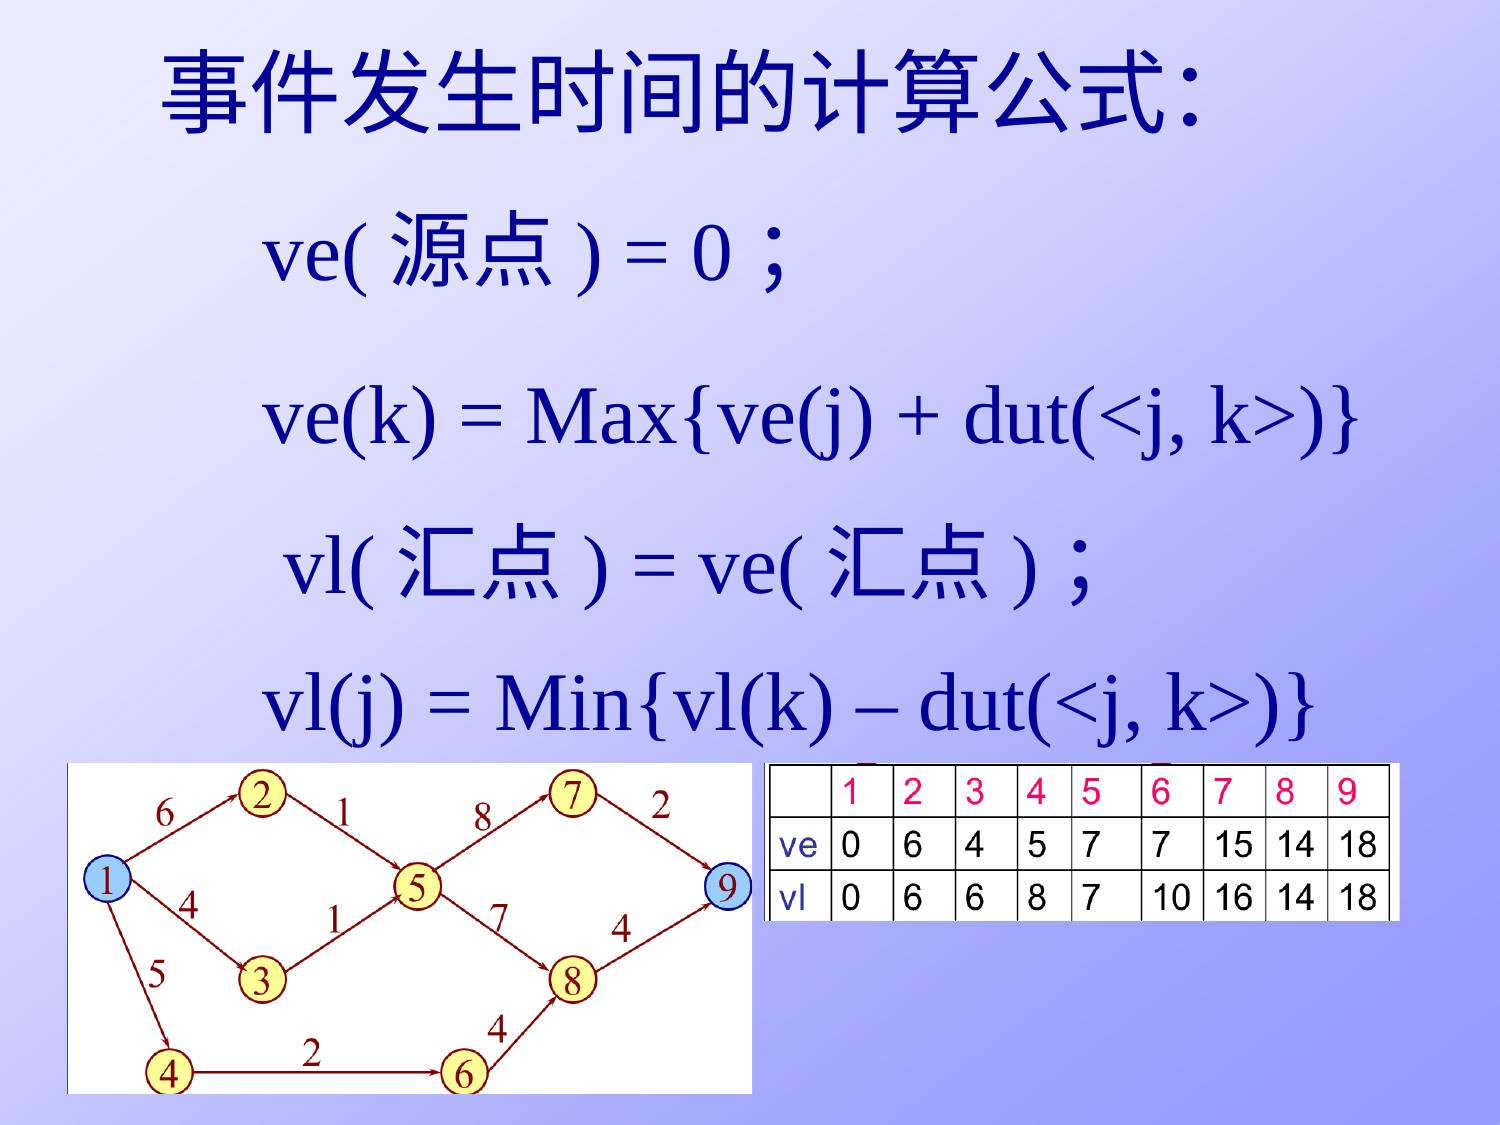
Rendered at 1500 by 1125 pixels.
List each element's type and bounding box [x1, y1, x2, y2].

text_box [764, 763, 1400, 921]
text_box [67, 763, 753, 1094]
text_box [260, 145, 1371, 748]
picture [0, 0, 1500, 1125]
title [156, 33, 1262, 223]
